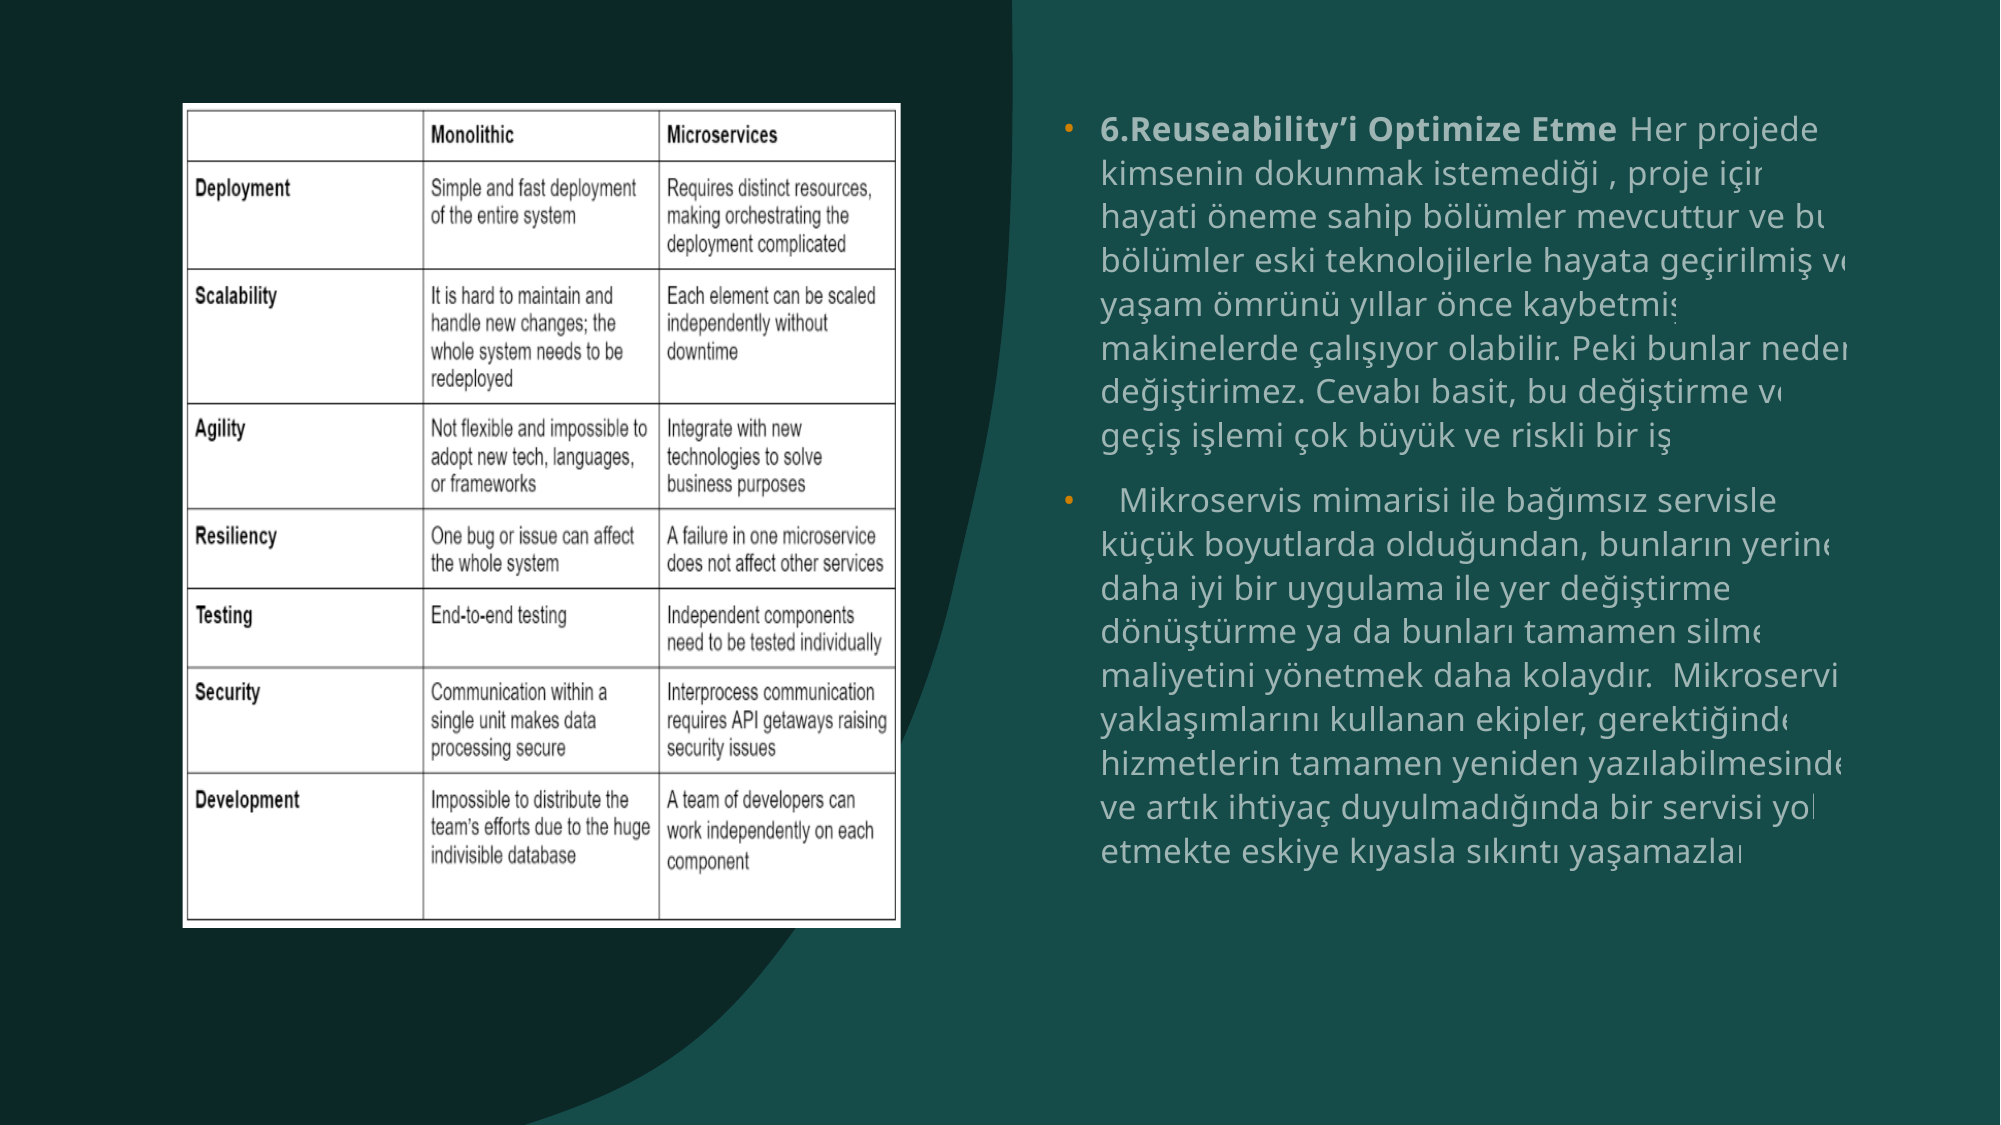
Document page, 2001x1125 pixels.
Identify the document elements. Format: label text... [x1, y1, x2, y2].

text_box [528, 0, 2000, 1125]
list 6.Reuseability’i Optimize Etme:Her projede kimsenin dokunmak istemediği , proje için hayati öneme sahip bölümler mevcuttur ve bu bölümler eski teknolojilerle hayata geçirilmiş ve yaşam ömrünü yıllar önce kaybetmiş makinelerde çalışıyor olabilir. Peki bunlar neden değiştirimez. Cevabı basit, bu değiştirme ve geçiş işlemi çok büyük ve riskli bir iş. Mikroservis mimarisi ile bağımsız servisler küçük boyutlarda olduğundan, bunların yerine daha iyi bir uygulama ile yer değiştirme, dönüştürme ya da bunları tamamen silme maliyetini yönetmek daha kolaydır. Mikroservis yaklaşımlarını kullanan ekipler, gerektiğinde hizmetlerin tamamen yeniden yazılabilmesinde ve artık ihtiyaç duyulmadığında bir servisi yok etmekte eskiye kıyasla sıkıntı yaşamazlar. [1062, 103, 1882, 947]
picture [182, 103, 901, 928]
text_box [0, 0, 1013, 1125]
